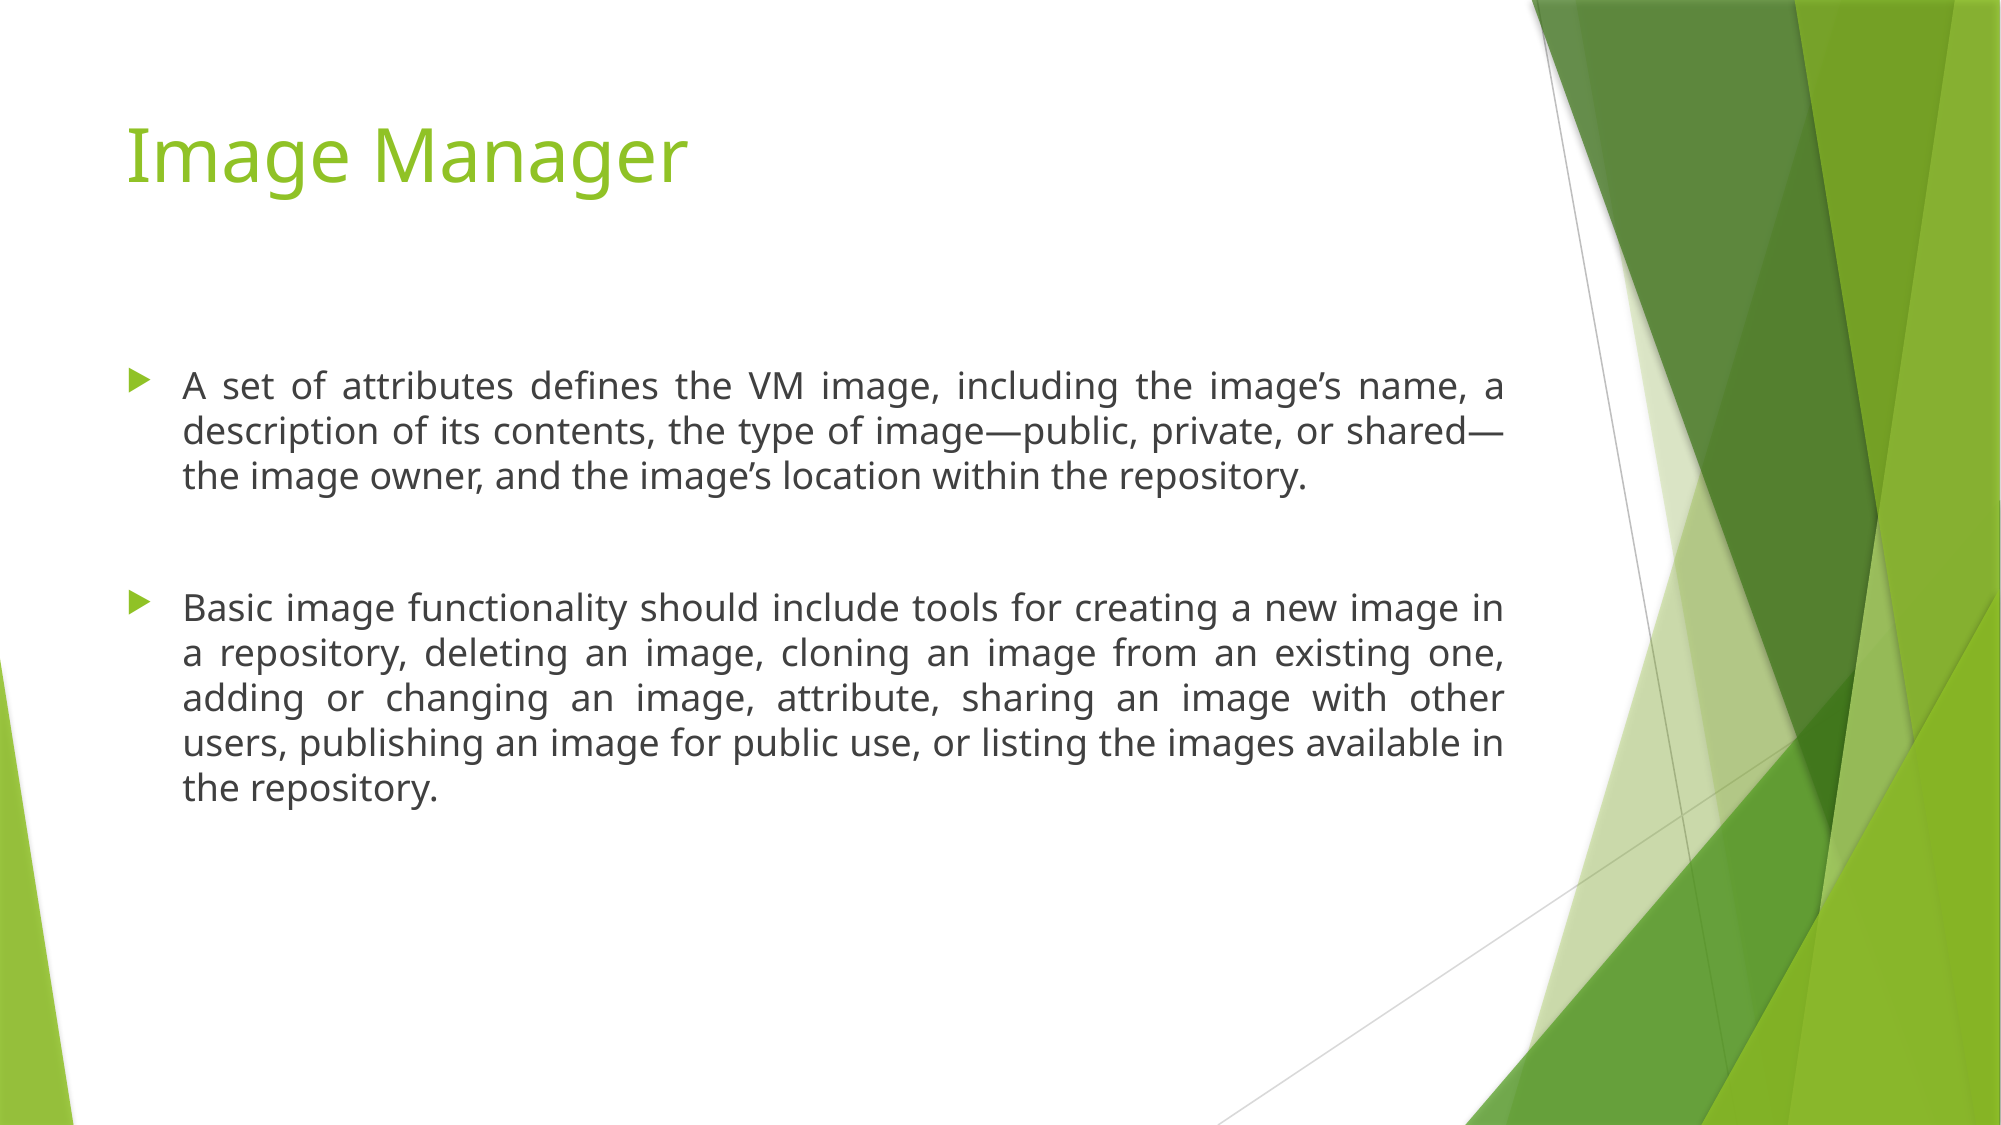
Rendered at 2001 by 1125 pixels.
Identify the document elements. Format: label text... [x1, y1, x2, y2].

list A set of attributes defines the VM image, including the image’s name, a description of its contents, the type of image—public, private, or shared—the image owner, and the image’s location within the repository. Basic image functionality should include tools for creating a new image in a repository, deleting an image, cloning an image from an existing one, adding or changing an image, attribute, sharing an image with other users, publishing an image for public use, or listing the images available in the repository. [111, 354, 1522, 992]
title Image Manager [111, 99, 1522, 317]
